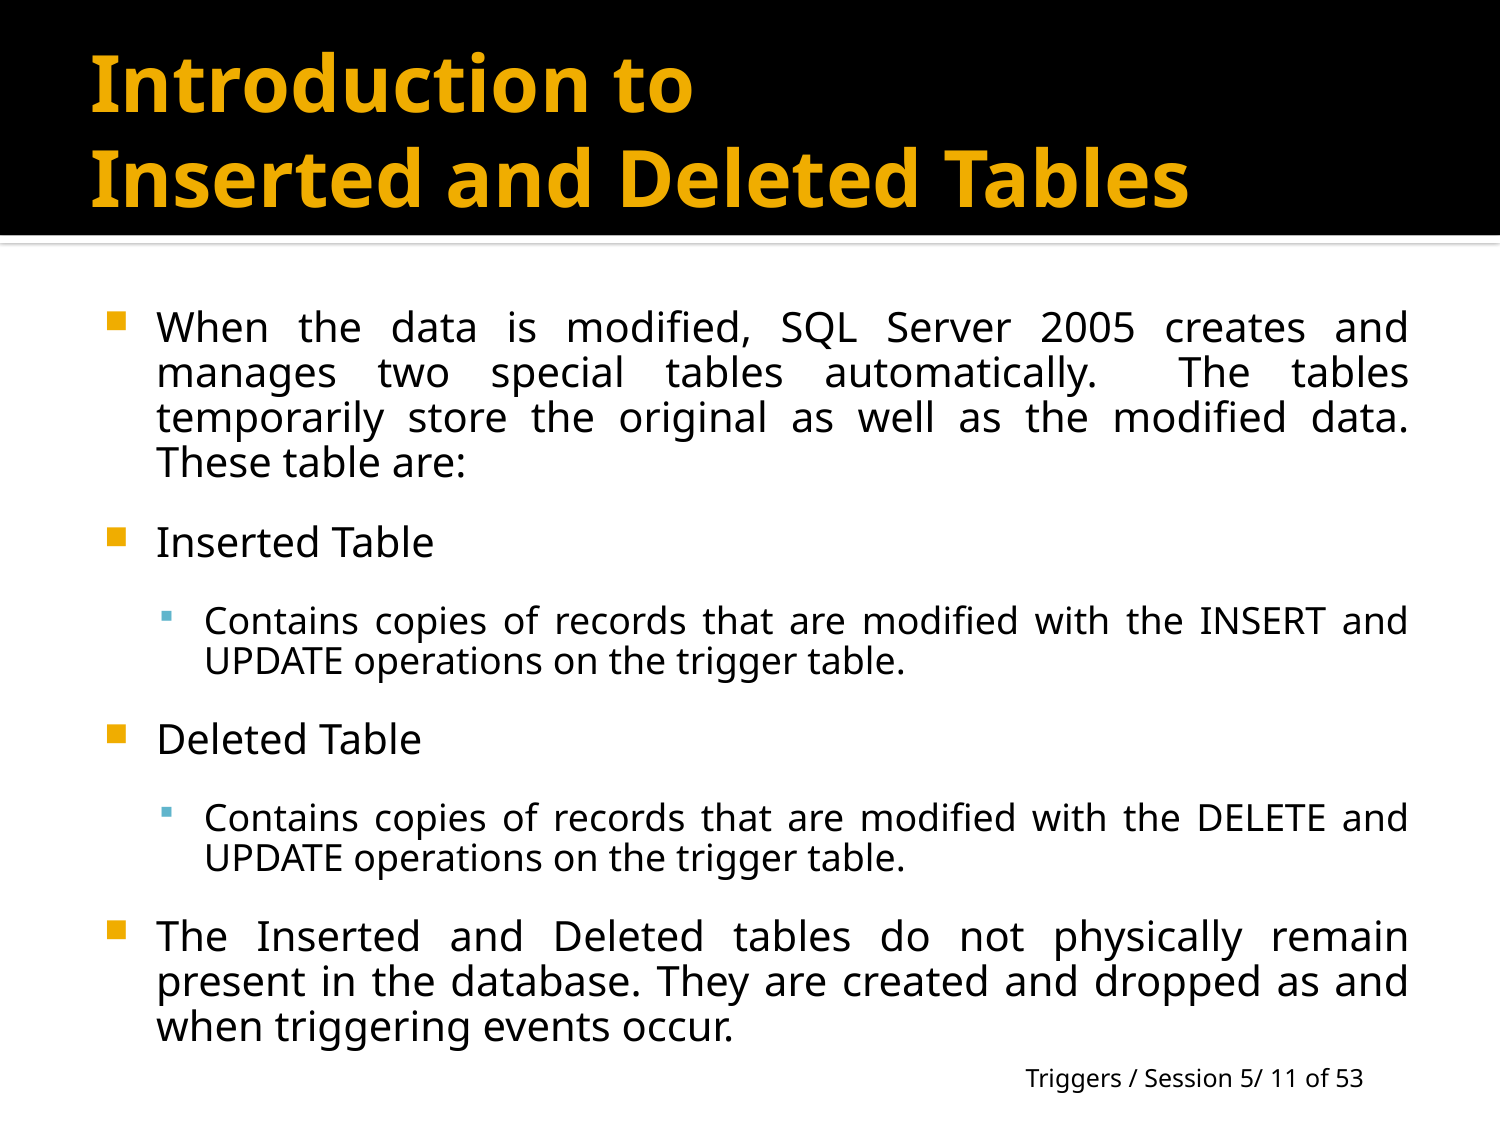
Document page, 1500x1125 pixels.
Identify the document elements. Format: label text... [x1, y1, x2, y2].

title Introduction to Inserted and Deleted Tables [75, 25, 1425, 231]
list When the data is modified, SQL Server 2005 creates and manages two special tables automatically. The tables temporarily store the original as well as the modified data. These table are: Inserted Table Contains copies of records that are modified with the INSERT and UPDATE operations on the trigger table. Deleted Table Contains copies of records that are modified with the DELETE and UPDATE operations on the trigger table. The Inserted and Deleted tables do not physically remain present in the database. They are created and dropped as and when triggering events occur. [75, 291, 1425, 1050]
